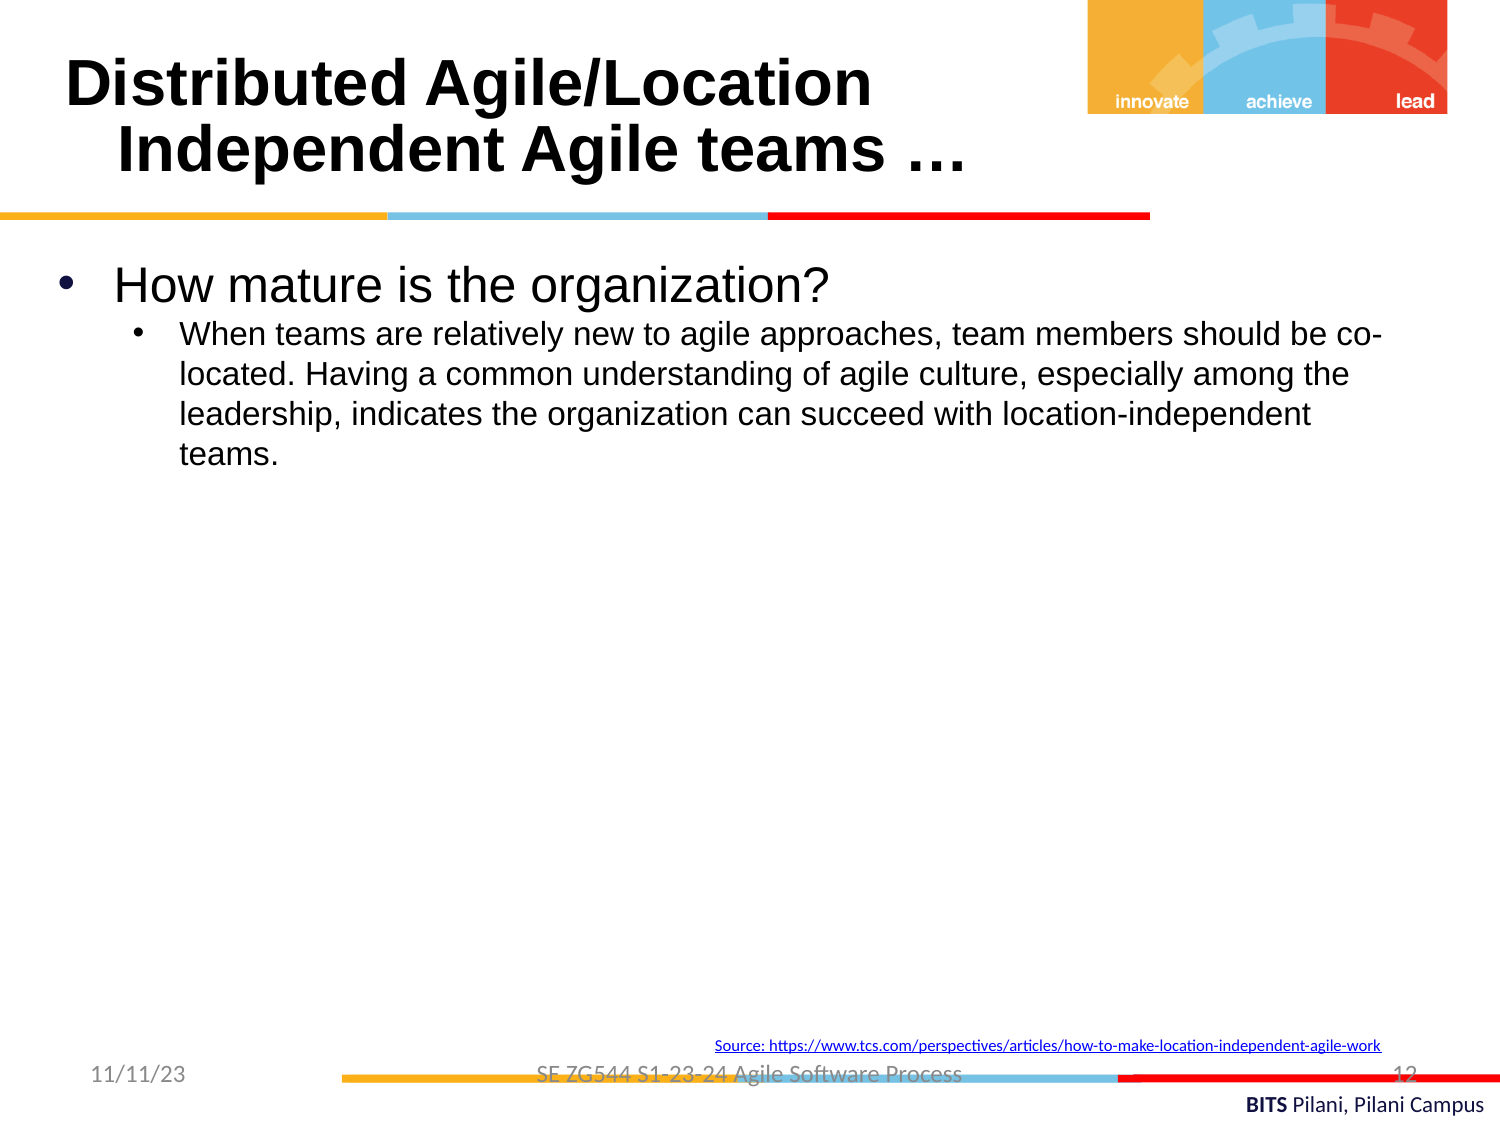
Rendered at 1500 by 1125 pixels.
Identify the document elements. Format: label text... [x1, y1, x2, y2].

text_box 11/11/23 [82, 1050, 418, 1095]
text_box SE ZG544 S1-23-24 Agile Software Process [519, 1050, 980, 1095]
text_box Source: https://www.tcs.com/perspectives/articles/how-to-make-location-independent-agile-work [707, 1027, 1443, 1062]
list How mature is the organization? When teams are relatively new to agile approaches, team members should be co-located. Having a common understanding of agile culture, especially among the leadership, indicates the organization can succeed with location-independent teams. [49, 244, 1401, 988]
text_box Distributed Agile/Location Independent Agile teams … [57, 24, 1080, 213]
slide_number 12 [1382, 1062, 1426, 1094]
picture [1087, 0, 1448, 114]
